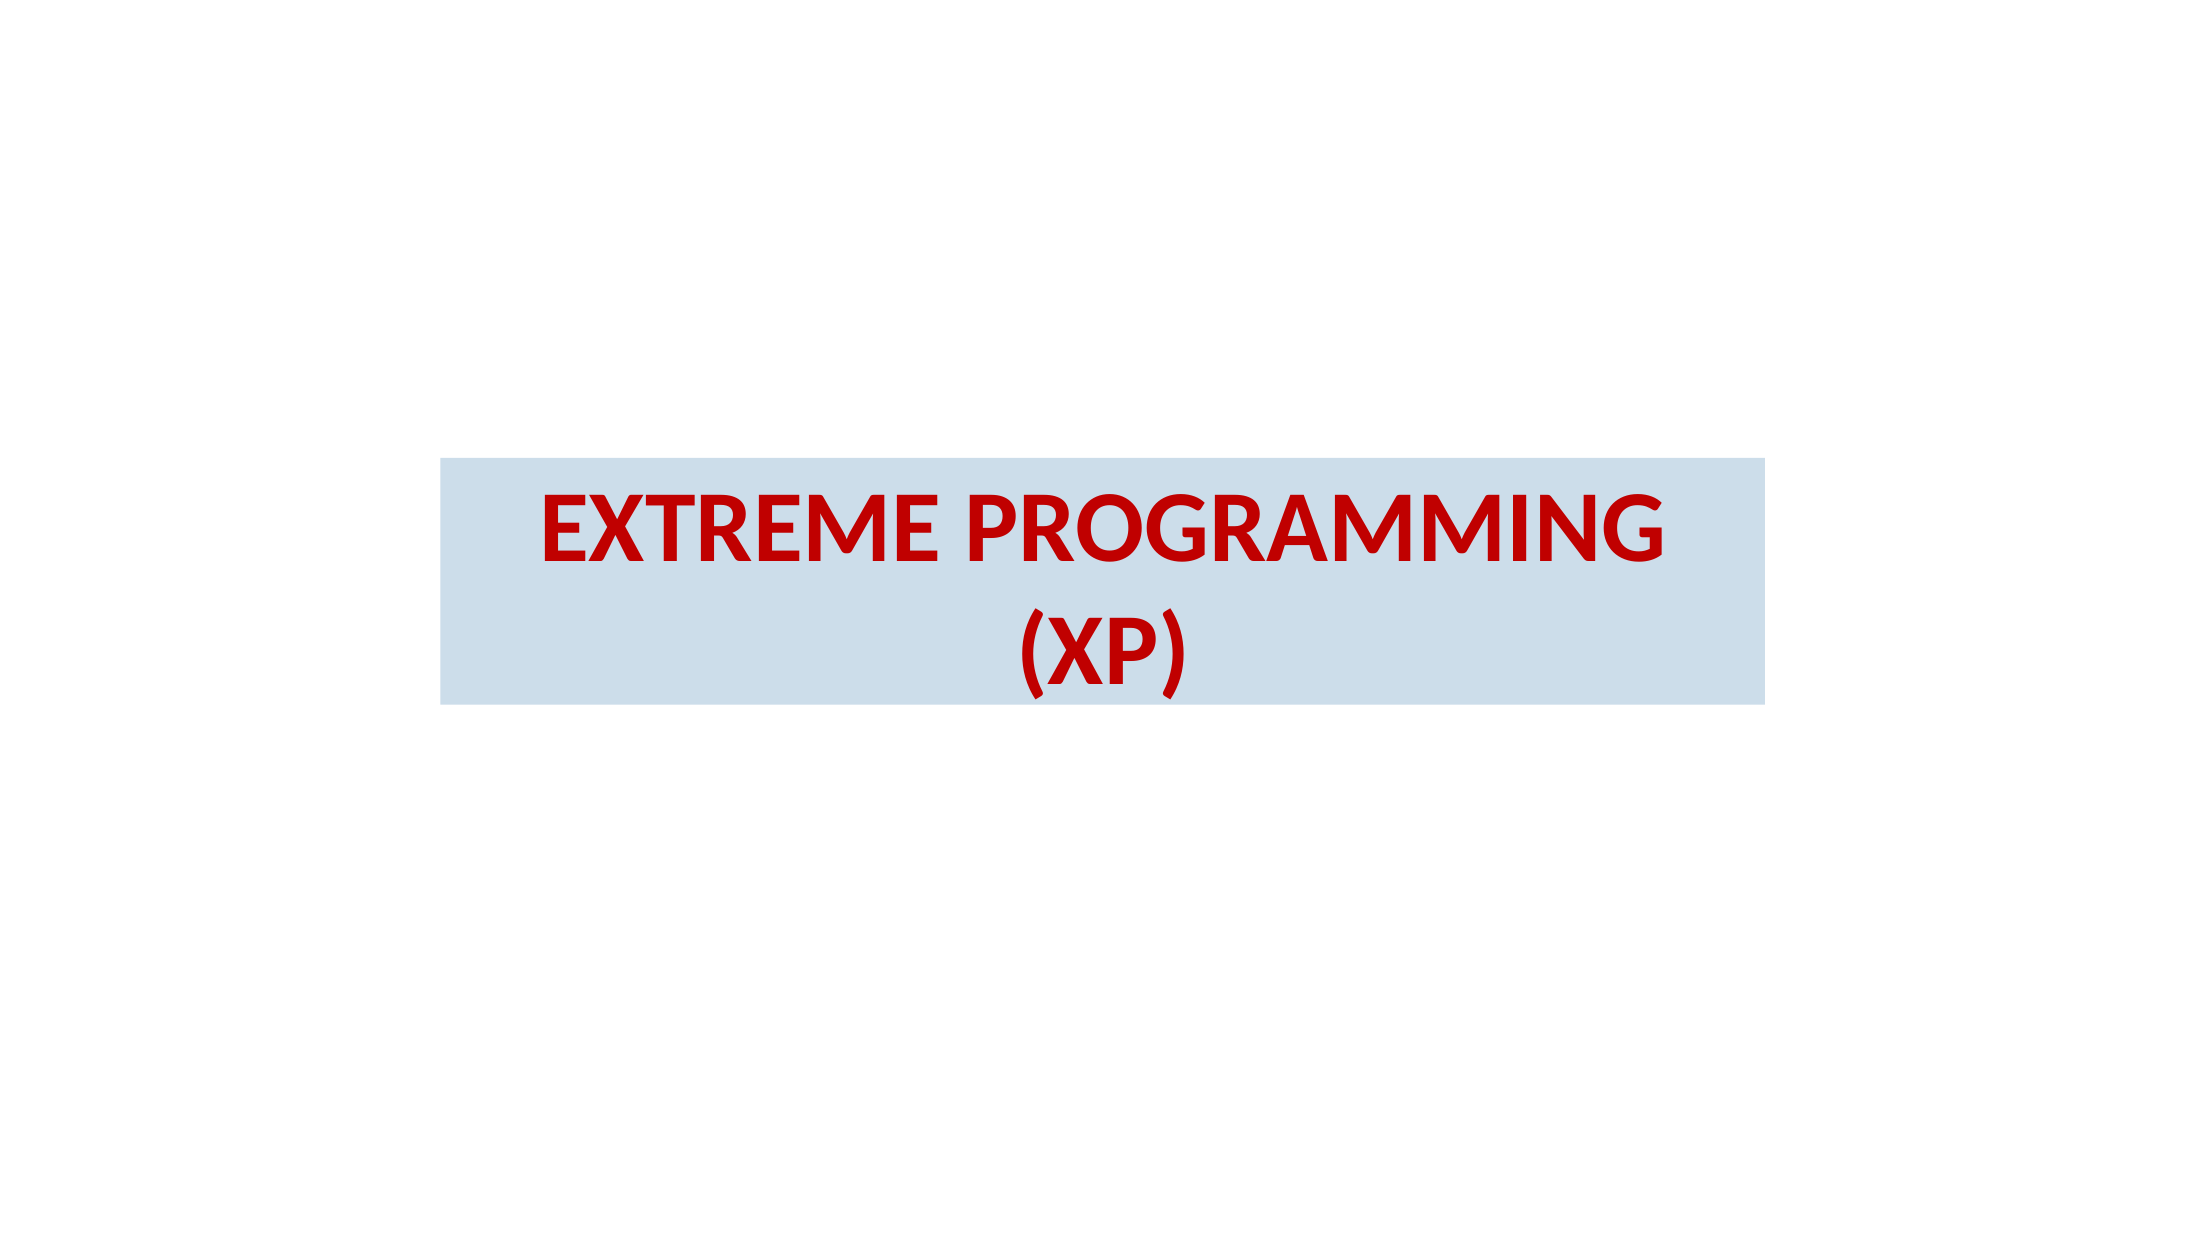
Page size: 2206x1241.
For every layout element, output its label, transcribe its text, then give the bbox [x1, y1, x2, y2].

text_box EXTREME PROGRAMMING (XP) [440, 457, 1765, 705]
